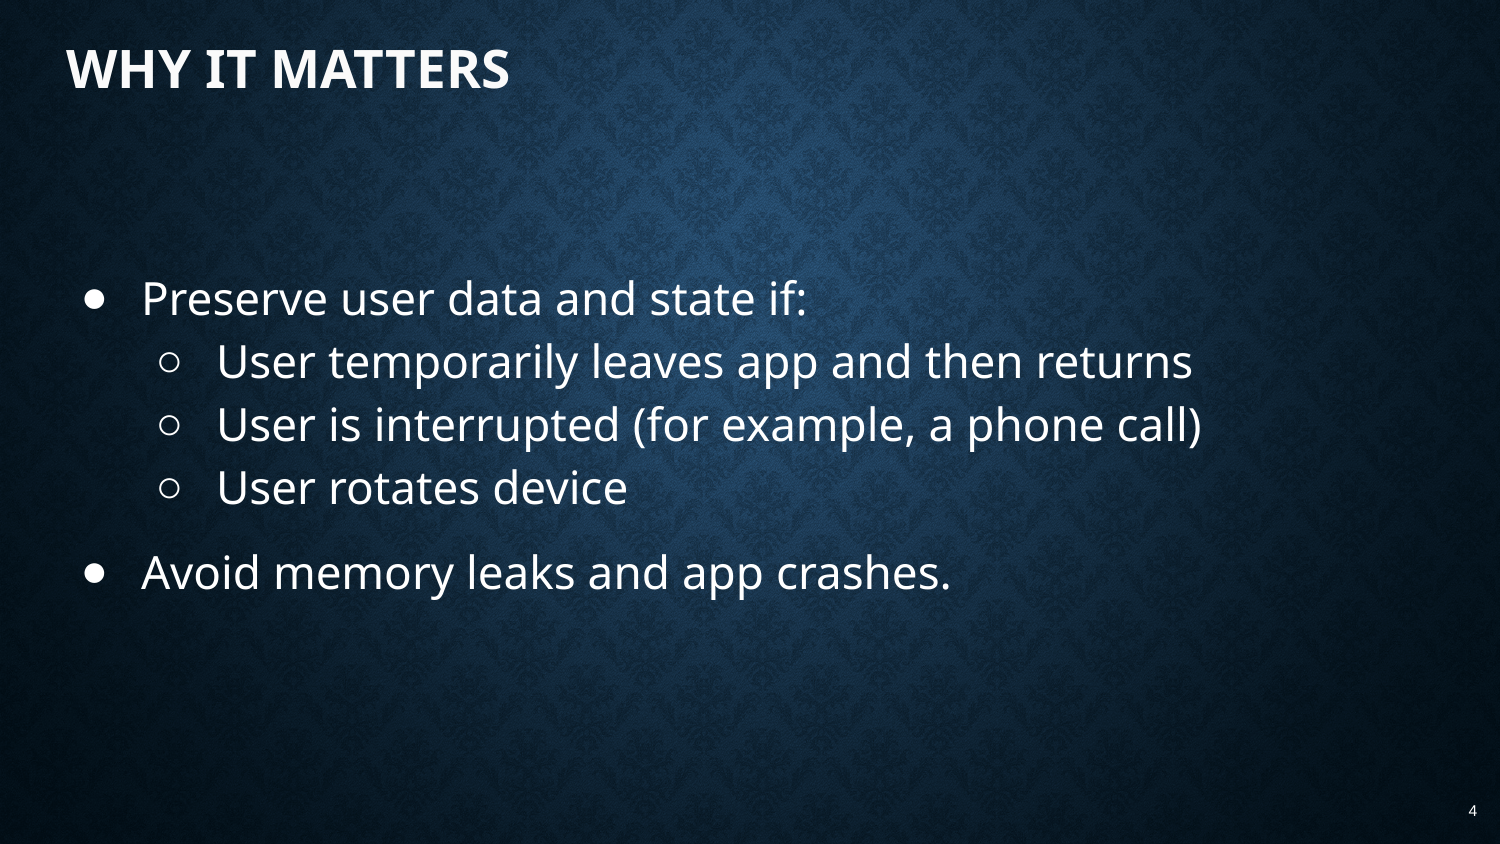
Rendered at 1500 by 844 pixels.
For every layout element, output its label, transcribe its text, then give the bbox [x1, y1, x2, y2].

list Preserve user data and state if: User temporarily leaves app and then returns User is interrupted (for example, a phone call) User rotates device Avoid memory leaks and app crashes. [51, 246, 1449, 675]
slide_number 4 [1402, 777, 1493, 842]
title Why it matters [51, 28, 1449, 122]
